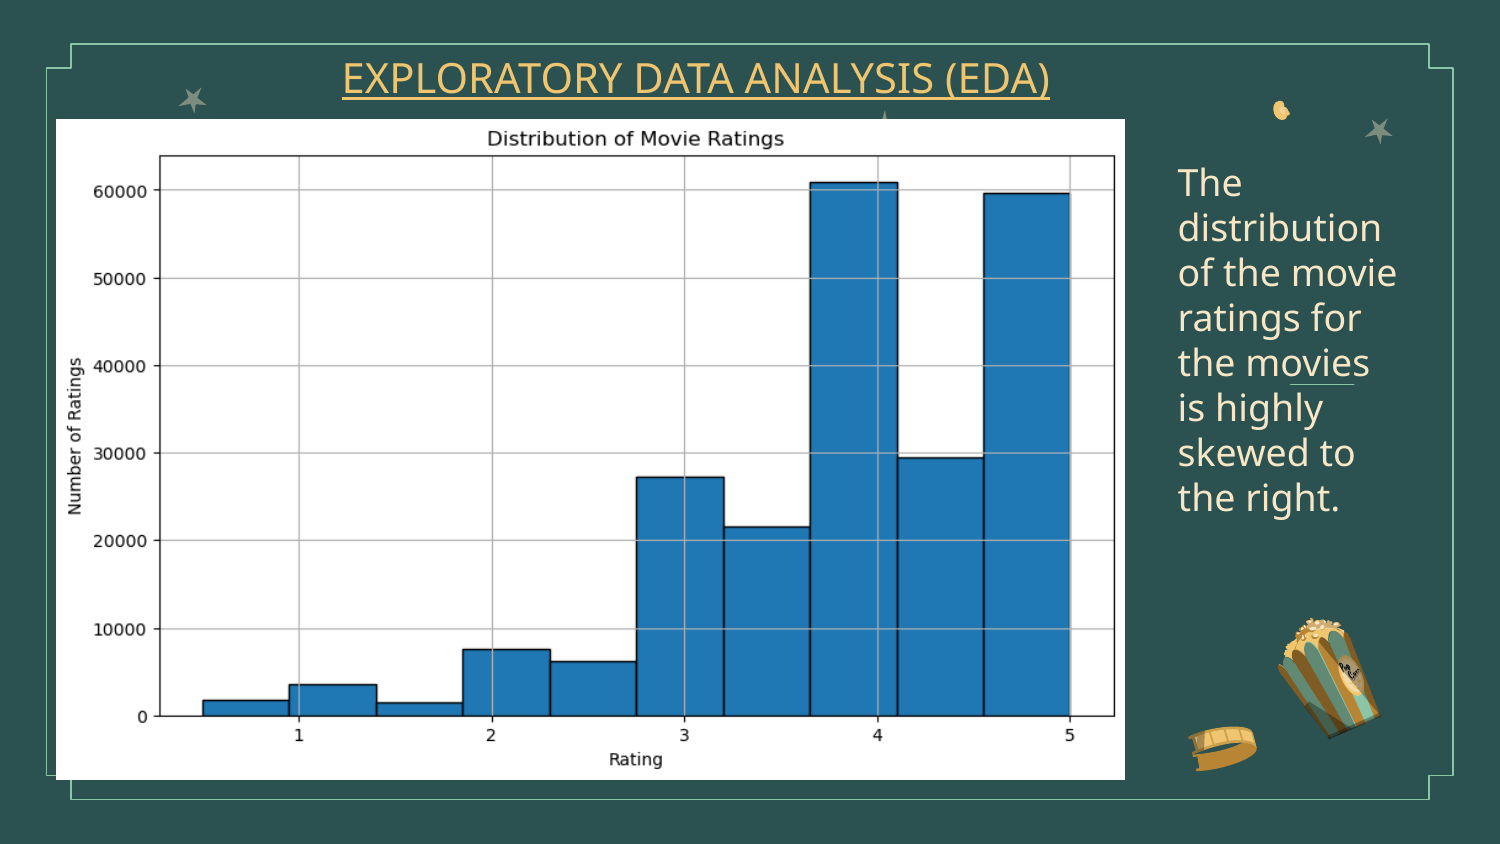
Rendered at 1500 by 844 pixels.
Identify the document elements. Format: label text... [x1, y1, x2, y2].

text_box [1272, 100, 1291, 121]
title EXPLORATORY DATA ANALYSIS (EDA) [174, 37, 1218, 118]
picture [56, 119, 1126, 781]
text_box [1279, 621, 1388, 740]
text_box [1187, 726, 1259, 772]
subtitle The distribution of the movie ratings for the movies is highly skewed to the right. [1129, 144, 1422, 523]
